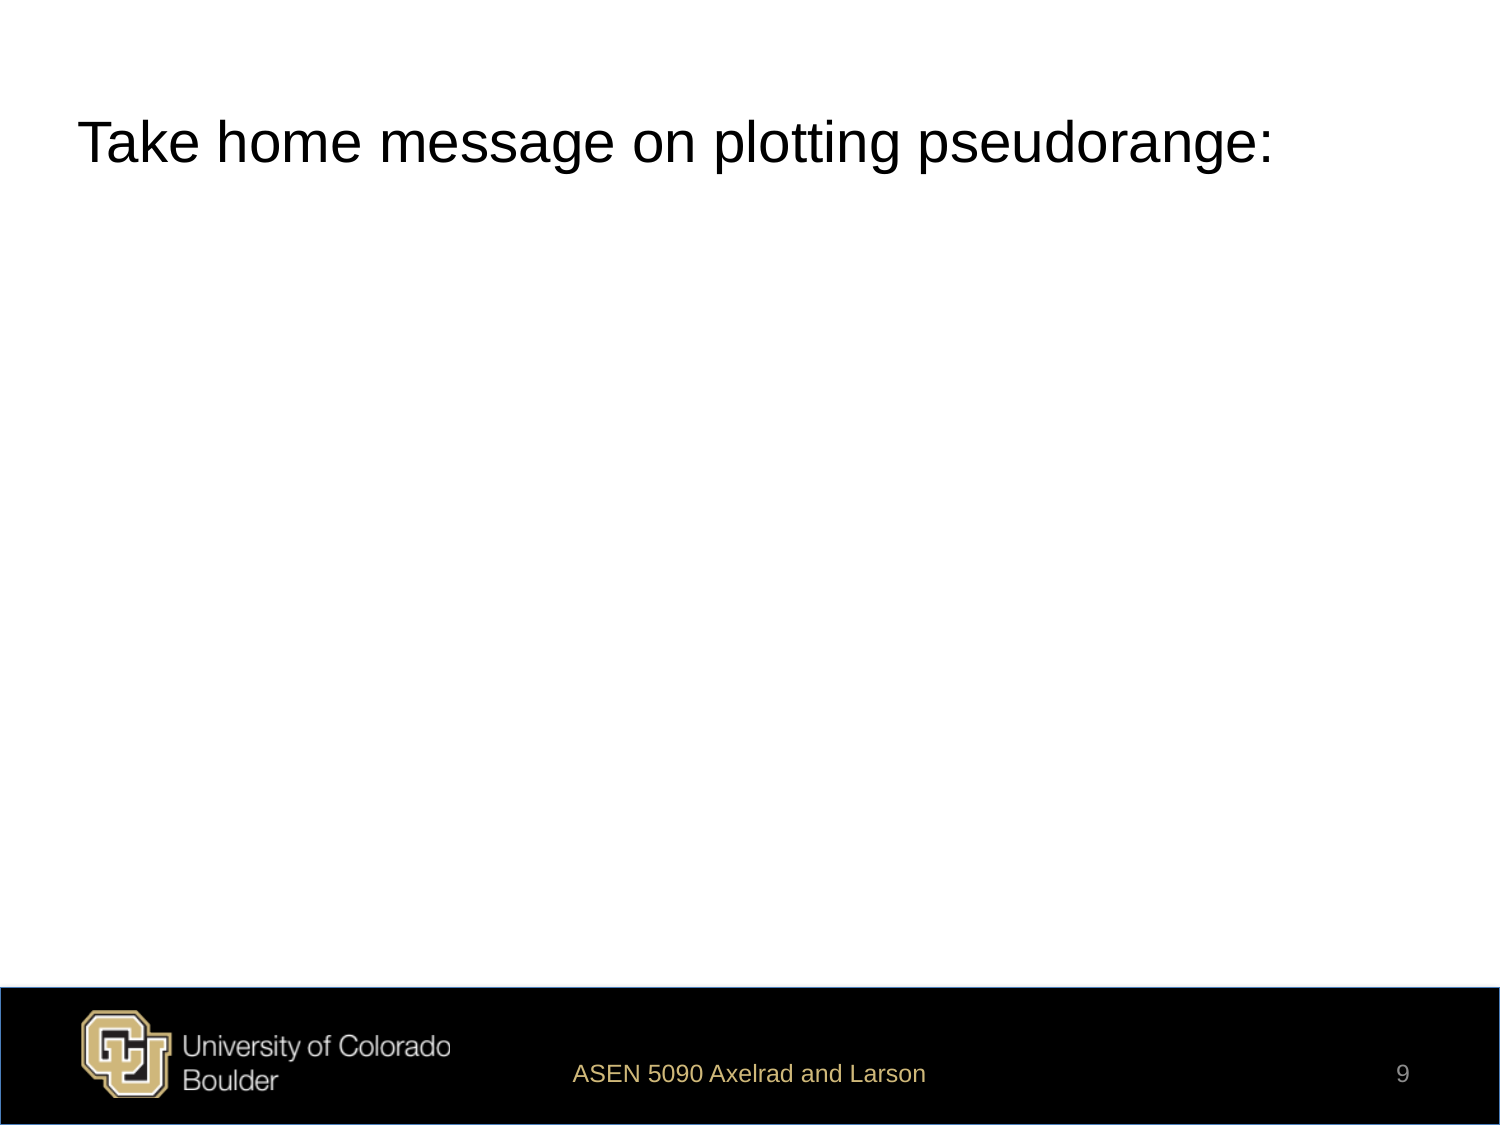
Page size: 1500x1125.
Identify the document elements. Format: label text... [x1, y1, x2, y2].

title Take home message on plotting pseudorange: [62, 45, 1425, 233]
footer ASEN 5090 Axelrad and Larson [512, 1042, 988, 1103]
slide_number 9 [1074, 1042, 1425, 1103]
